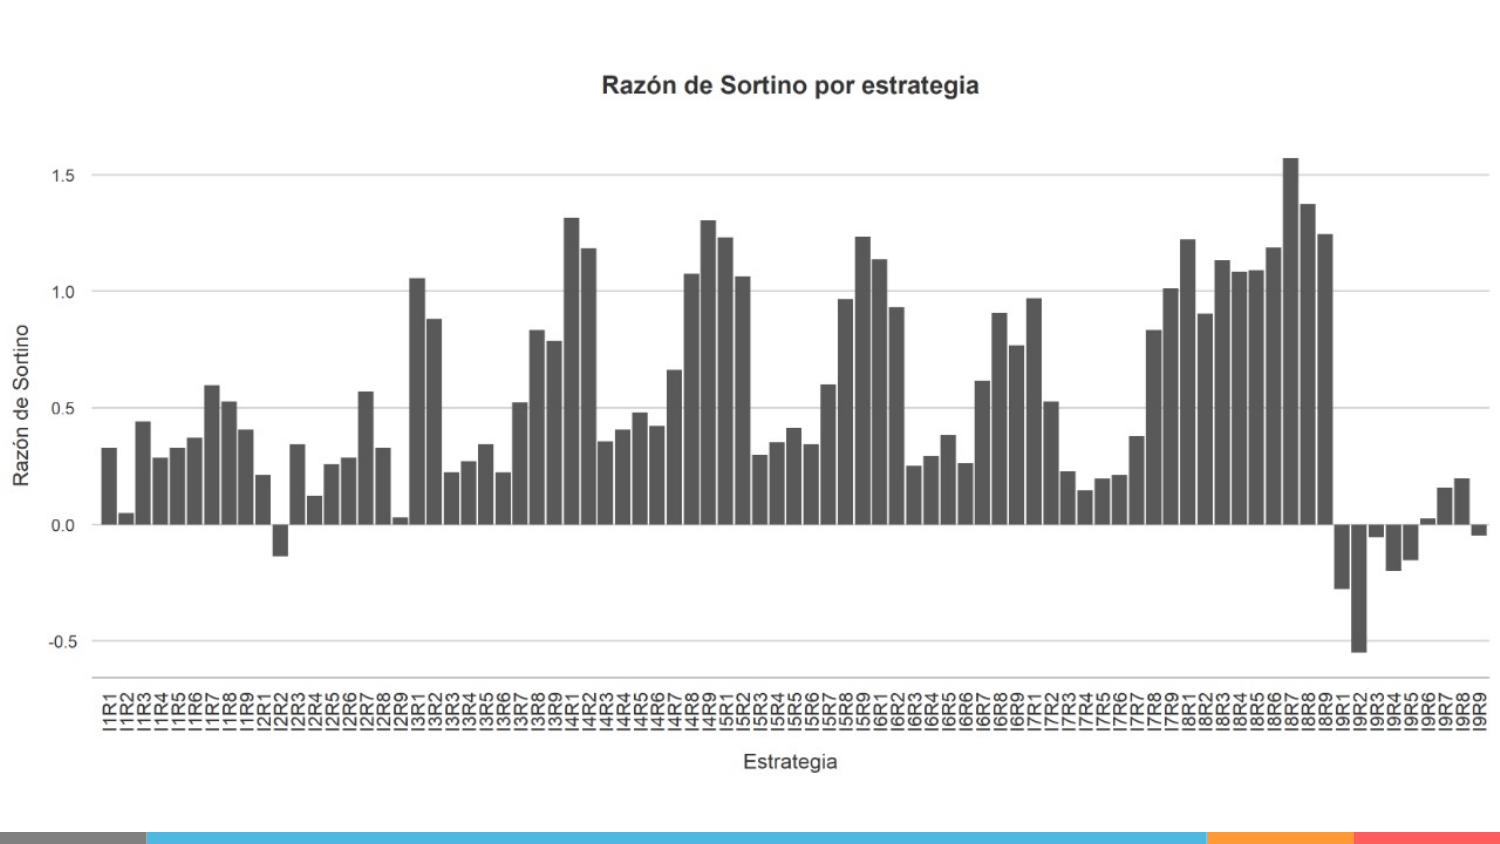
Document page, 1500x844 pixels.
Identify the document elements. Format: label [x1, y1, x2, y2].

picture [0, 62, 1500, 782]
